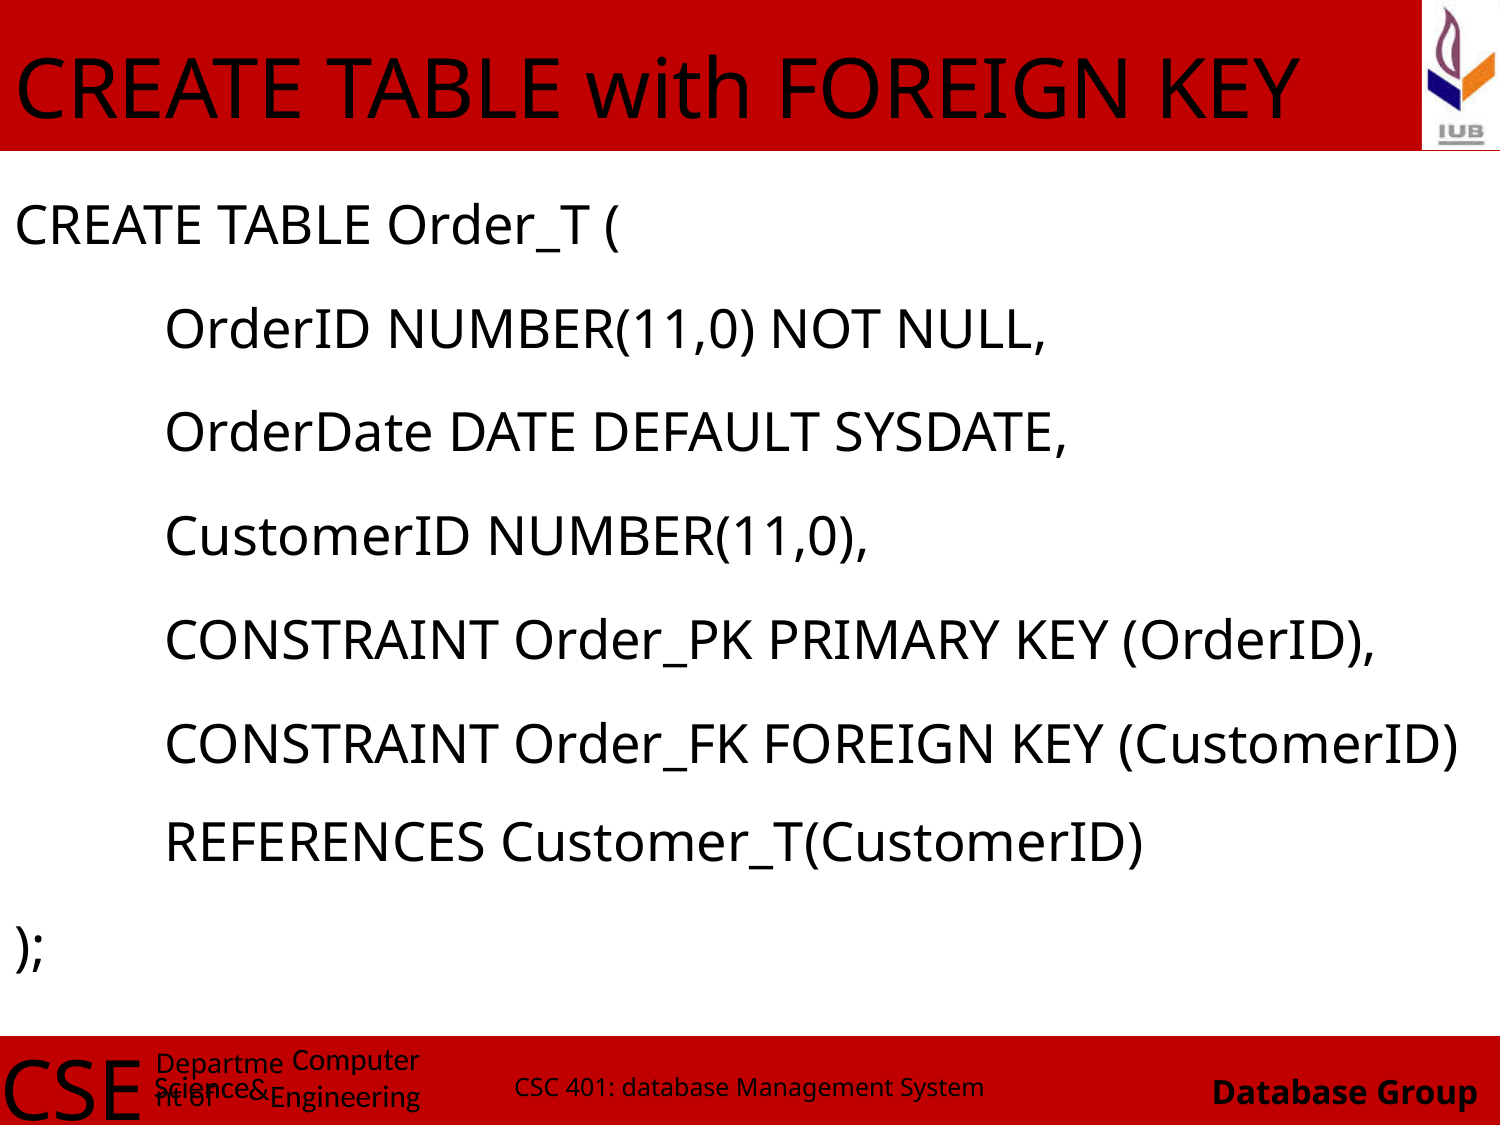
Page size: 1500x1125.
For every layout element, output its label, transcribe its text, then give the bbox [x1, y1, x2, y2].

list CREATE TABLE Order_T ( OrderID NUMBER(11,0) NOT NULL, OrderDate DATE DEFAULT SYSDATE, CustomerID NUMBER(11,0), CONSTRAINT Order_PK PRIMARY KEY (OrderID), CONSTRAINT Order_FK FOREIGN KEY (CustomerID) REFERENCES Customer_T(CustomerID) ); [0, 149, 1500, 1038]
title CREATE TABLE with FOREIGN KEY [0, 0, 1500, 149]
footer CSC 401: database Management System [487, 1064, 1013, 1115]
